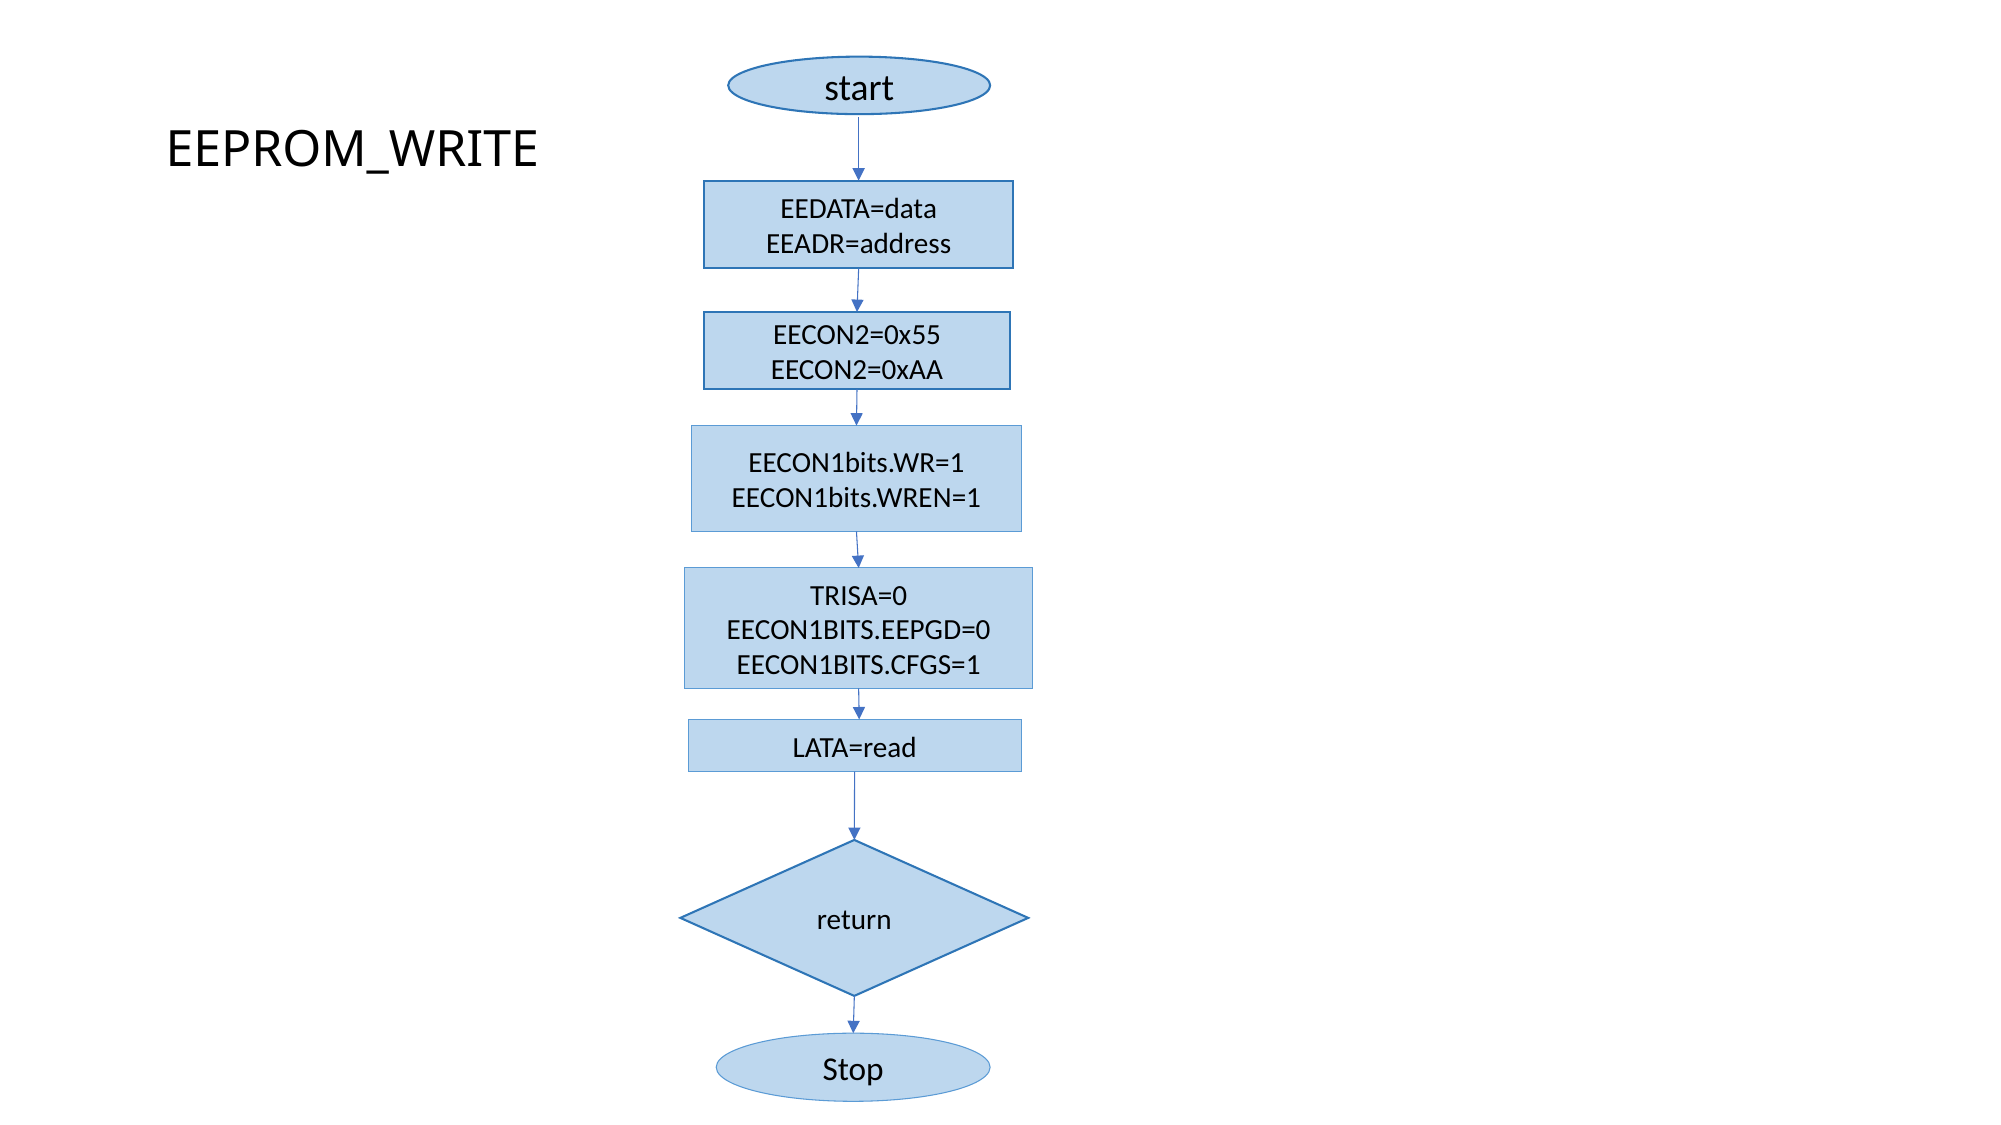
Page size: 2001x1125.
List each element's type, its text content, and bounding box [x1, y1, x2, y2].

text_box start [727, 55, 992, 116]
title EEPROM_WRITE [150, 41, 1876, 260]
text_box Stop [715, 1032, 991, 1102]
text_box TRISA=0 EECON1BITS.EEPGD=0 EECON1BITS.CFGS=1 [684, 567, 1033, 689]
text_box EECON1bits.WR=1 EECON1bits.WREN=1 [691, 425, 1022, 532]
text_box EEDATA=data EEADR=address [703, 180, 1014, 269]
text_box return [677, 839, 1031, 997]
text_box EECON2=0x55 EECON2=0xAA [703, 311, 1011, 390]
text_box LATA=read [688, 719, 1022, 772]
